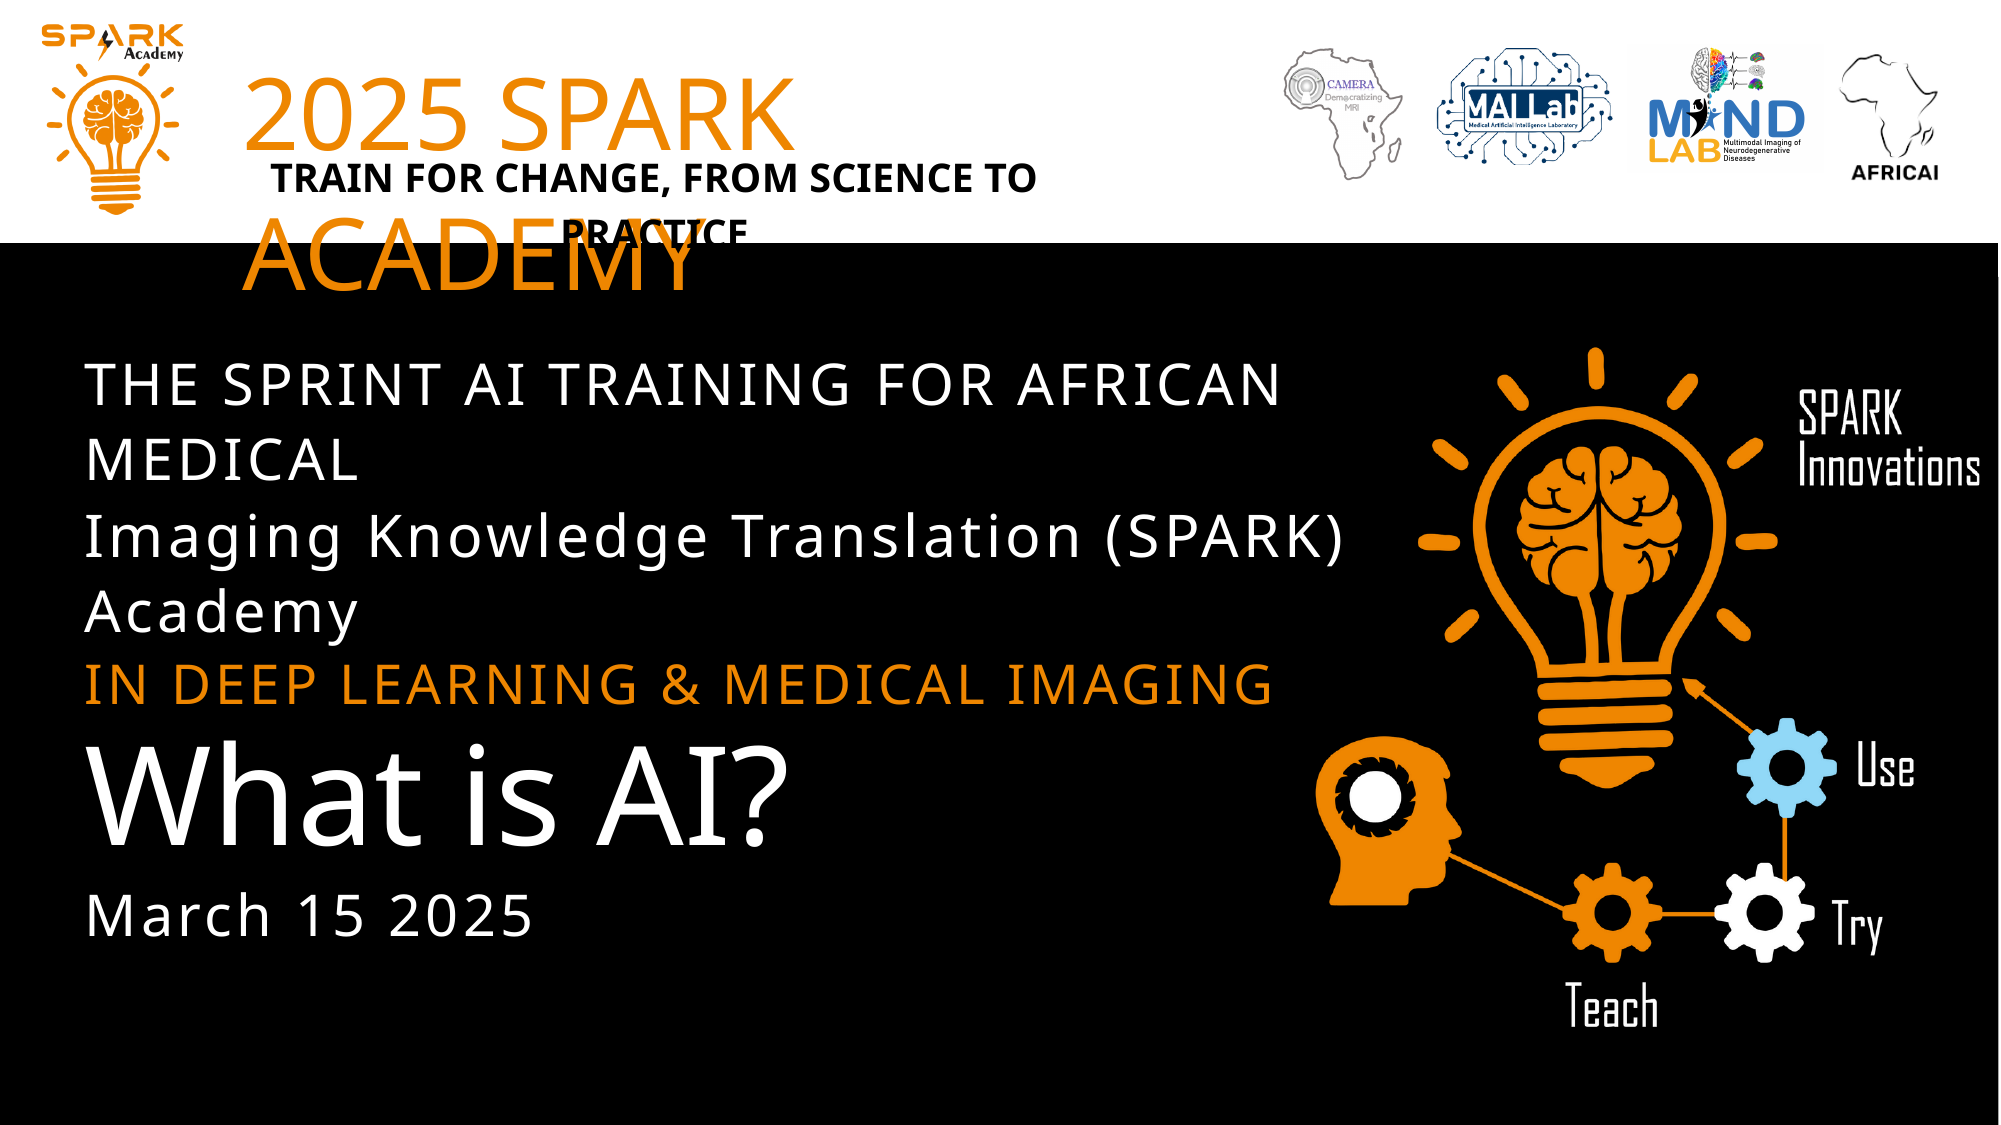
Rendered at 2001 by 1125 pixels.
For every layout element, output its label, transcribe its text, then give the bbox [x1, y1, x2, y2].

text_box TRAIN FOR CHANGE, FROM SCIENCE TO PRACTICE [205, 145, 1104, 242]
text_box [0, 242, 1999, 1125]
text_box 2025 SPARK ACADEMY [242, 30, 1141, 242]
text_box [1281, 43, 1948, 182]
text_box [41, 24, 184, 215]
